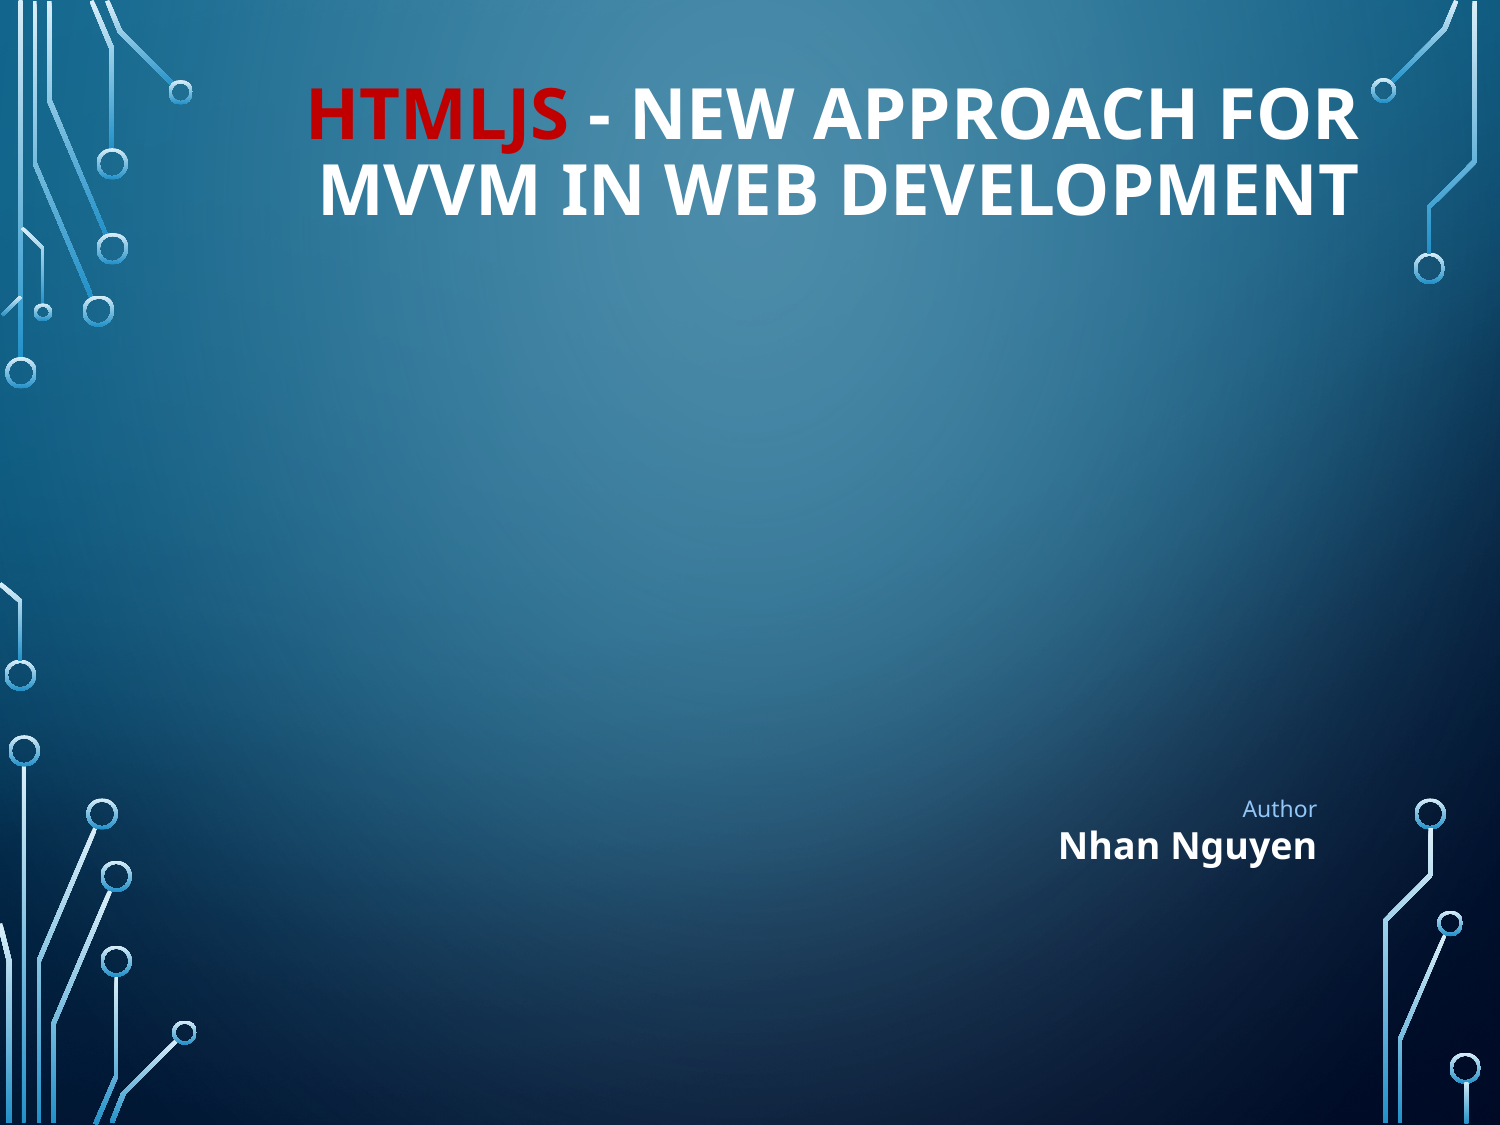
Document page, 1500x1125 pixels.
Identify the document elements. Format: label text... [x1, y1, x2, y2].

text_box HtmlJs - New approach for MVVM in web development [99, 33, 1375, 275]
text_box Author Nhan Nguyen [1043, 787, 1333, 875]
